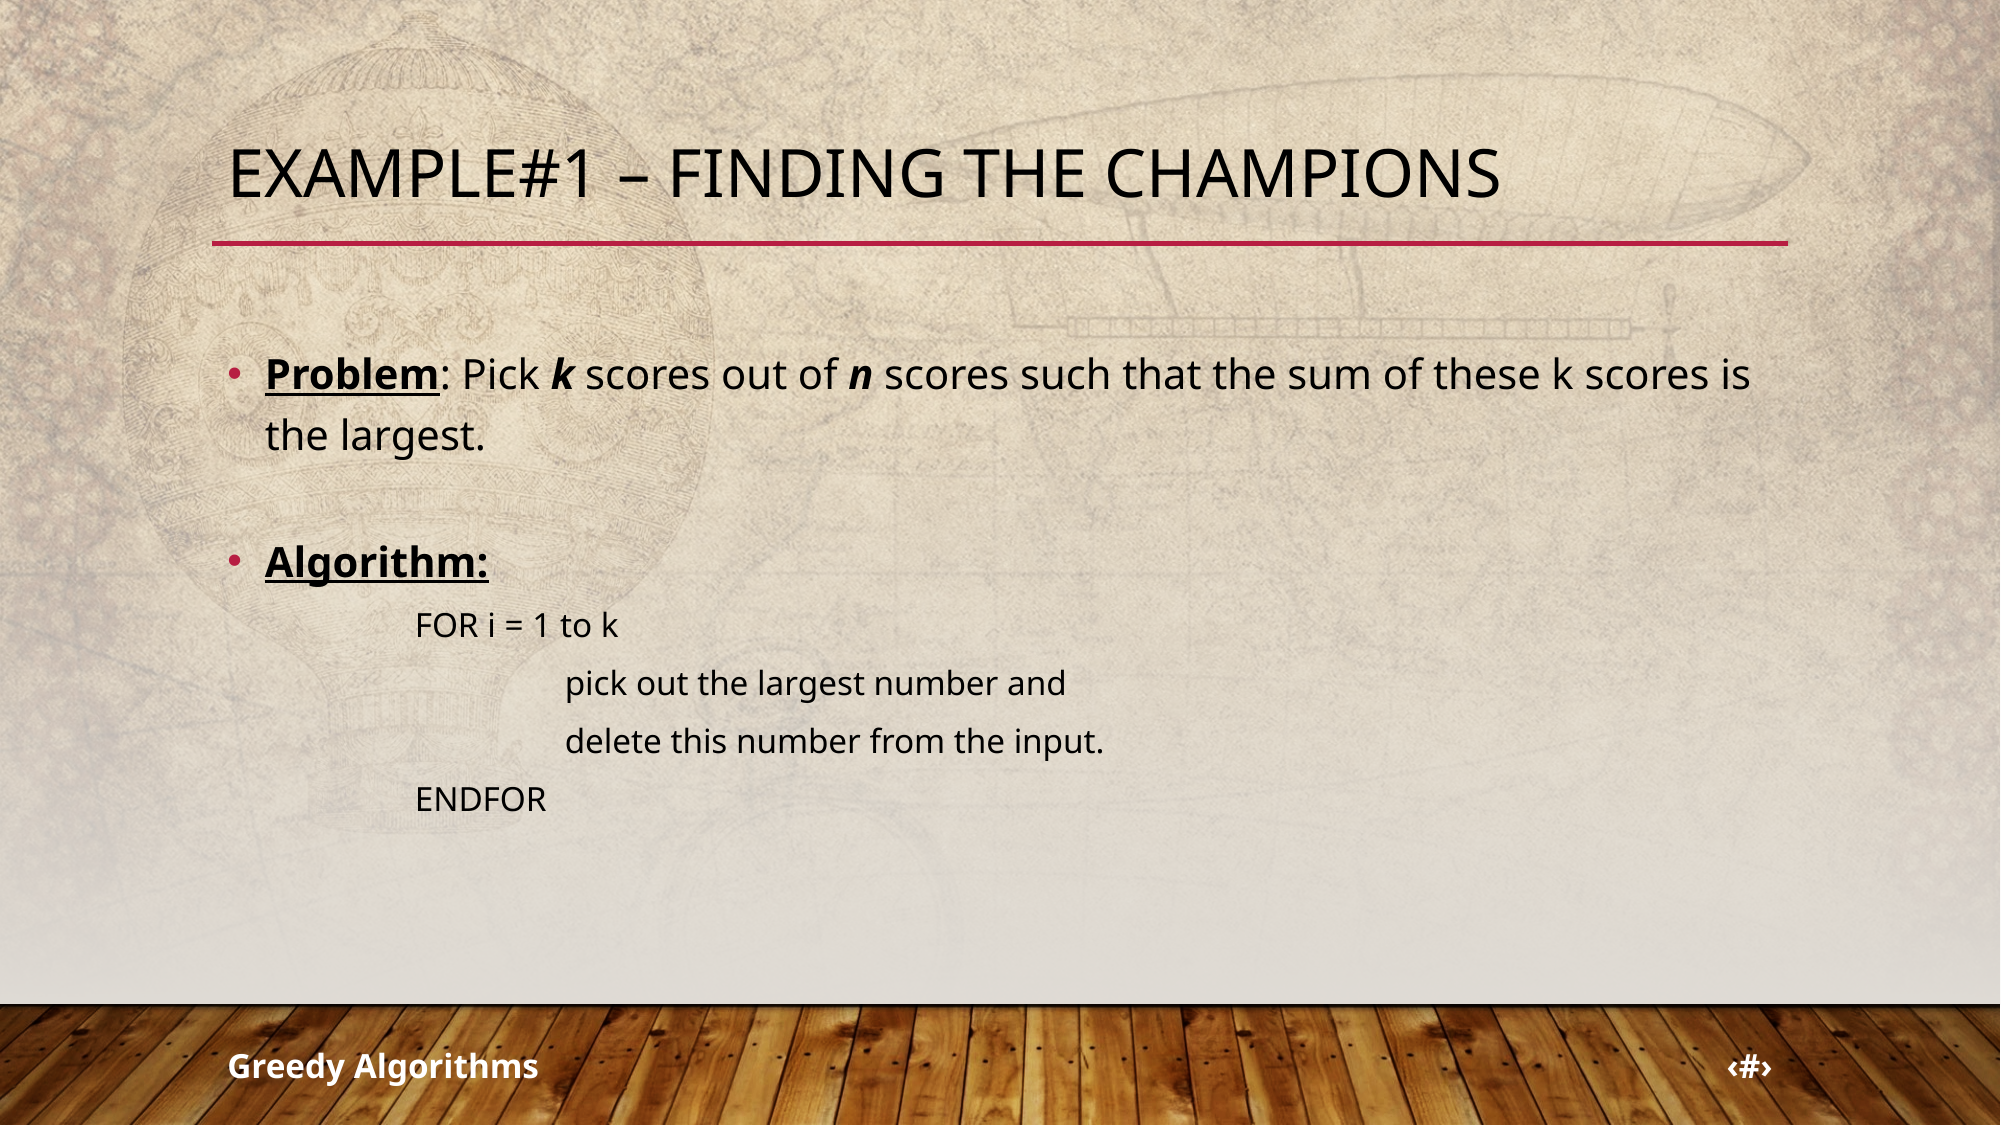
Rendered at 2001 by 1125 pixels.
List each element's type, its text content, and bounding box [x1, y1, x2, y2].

footer Greedy Algorithms [212, 1039, 1187, 1091]
picture [0, 1004, 2000, 1125]
table_cell 20 [0, 0, 2000, 338]
title EXAMPLE#1 – FINDING THE CHAMPIONS [212, 131, 1788, 305]
slide_number ‹#› [1213, 1040, 1788, 1091]
list Problem: Pick k scores out of n scores such that the sum of these k scores is the largest. Algorithm: FOR i = 1 to k pick out the largest number and delete this number from the input. ENDFOR [212, 330, 1788, 897]
